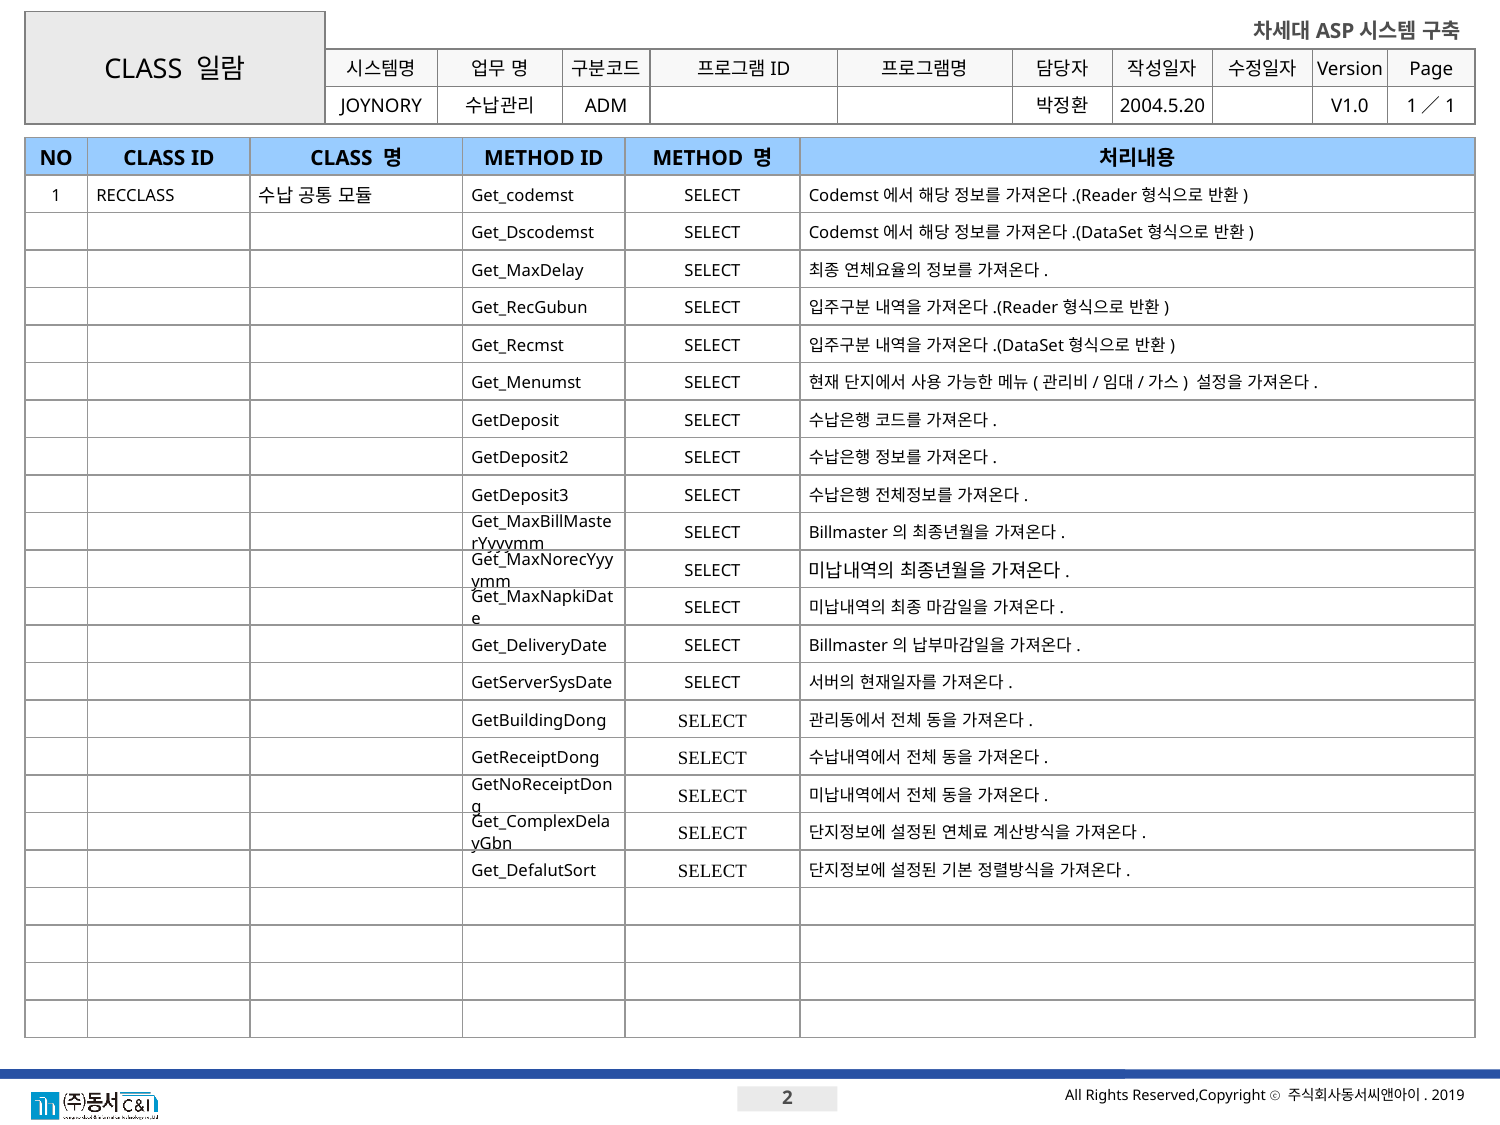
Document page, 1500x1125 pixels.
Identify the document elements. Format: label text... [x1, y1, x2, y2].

text_box SELECT [625, 512, 799, 549]
text_box Get_Recmst [462, 324, 625, 362]
text_box SELECT [625, 474, 799, 512]
text_box [249, 287, 462, 324]
text_box Get_MaxBillMasterYyyymm [462, 512, 625, 549]
text_box SELECT [625, 287, 799, 324]
text_box 단지정보에 설정된 연체료 계산방식을 가져온다. [799, 812, 1475, 849]
text_box Codemst에서 해당 정보를 가져온다.(Reader형식으로 반환) [799, 174, 1475, 212]
text_box 수납은행 코드를 가져온다. [799, 399, 1475, 437]
text_box Get_Menumst [462, 362, 625, 399]
text_box 1 [24, 174, 87, 212]
text_box Codemst에서 해당 정보를 가져온다.(DataSet형식으로 반환) [799, 212, 1475, 249]
text_box [87, 662, 249, 699]
text_box 미납내역의 최종 마감일을 가져온다. [799, 587, 1475, 624]
text_box [625, 924, 799, 962]
text_box Get_MaxDelay [462, 249, 625, 287]
text_box GetDeposit3 [462, 474, 625, 512]
text_box NO [24, 137, 87, 174]
text_box [87, 362, 249, 399]
text_box [24, 962, 87, 999]
text_box [249, 549, 462, 587]
text_box SELECT [625, 324, 799, 362]
text_box [24, 287, 87, 324]
text_box [249, 362, 462, 399]
text_box Get_codemst [462, 174, 625, 212]
text_box [249, 662, 462, 699]
text_box SELECT [625, 849, 799, 887]
text_box 수납은행 정보를 가져온다. [799, 437, 1475, 474]
text_box GetDeposit2 [462, 437, 625, 474]
text_box [249, 587, 462, 624]
text_box [24, 887, 87, 924]
text_box CLASS 명 [249, 137, 462, 174]
text_box [24, 849, 87, 887]
text_box [87, 999, 249, 1038]
text_box [249, 887, 462, 924]
text_box [24, 737, 87, 774]
text_box 수납은행 전체정보를 가져온다. [799, 474, 1475, 512]
text_box [249, 812, 462, 849]
text_box [249, 399, 462, 437]
text_box [24, 624, 87, 662]
text_box SELECT [625, 437, 799, 474]
text_box SELECT [625, 737, 799, 774]
text_box [87, 962, 249, 999]
text_box Billmaster의 최종년월을 가져온다. [799, 512, 1475, 549]
text_box 현재 단지에서 사용 가능한 메뉴(관리비/임대/가스) 설정을 가져온다. [799, 362, 1475, 399]
text_box [24, 662, 87, 699]
text_box [249, 437, 462, 474]
text_box [87, 849, 249, 887]
text_box 수납내역에서 전체 동을 가져온다. [799, 737, 1475, 774]
text_box Get_MaxNapkiDate [462, 587, 625, 624]
text_box [249, 474, 462, 512]
text_box SELECT [625, 174, 799, 212]
text_box [625, 999, 799, 1038]
text_box [625, 962, 799, 999]
text_box [87, 887, 249, 924]
text_box [87, 812, 249, 849]
text_box [87, 512, 249, 549]
picture [151, 1091, 159, 1100]
text_box [24, 924, 87, 962]
text_box [249, 624, 462, 662]
text_box [249, 699, 462, 737]
text_box 처리내용 [799, 137, 1475, 174]
text_box 서버의 현재일자를 가져온다. [799, 662, 1475, 699]
picture [60, 1091, 159, 1120]
text_box GetNoReceiptDong [462, 774, 625, 812]
text_box [87, 587, 249, 624]
text_box METHOD 명 [625, 137, 799, 174]
text_box 수납 공통 모듈 [249, 174, 462, 212]
text_box [24, 324, 87, 362]
text_box Get_DefalutSort [462, 849, 625, 887]
text_box 입주구분 내역을 가져온다.(Reader형식으로 반환) [799, 287, 1475, 324]
text_box [249, 212, 462, 249]
text_box [249, 512, 462, 549]
text_box RECCLASS [87, 174, 249, 212]
text_box SELECT [625, 699, 799, 737]
text_box [87, 324, 249, 362]
text_box SELECT [625, 212, 799, 249]
text_box 관리동에서 전체 동을 가져온다. [799, 699, 1475, 737]
text_box [87, 212, 249, 249]
text_box [799, 887, 1475, 924]
text_box SELECT [625, 774, 799, 812]
text_box [87, 737, 249, 774]
text_box [24, 437, 87, 474]
text_box [24, 549, 87, 587]
text_box SELECT [625, 399, 799, 437]
text_box [87, 774, 249, 812]
text_box Get_ComplexDelayGbn [462, 812, 625, 849]
text_box [249, 774, 462, 812]
text_box Get_MaxNorecYyyymm [462, 549, 625, 587]
text_box [249, 737, 462, 774]
text_box [249, 962, 462, 999]
text_box [462, 962, 625, 999]
text_box [249, 849, 462, 887]
text_box [24, 812, 87, 849]
text_box SELECT [625, 362, 799, 399]
text_box [87, 399, 249, 437]
text_box [24, 212, 87, 249]
text_box [87, 549, 249, 587]
text_box [87, 624, 249, 662]
text_box [462, 924, 625, 962]
text_box [799, 962, 1475, 999]
text_box [249, 249, 462, 287]
text_box [24, 587, 87, 624]
text_box Get_DeliveryDate [462, 624, 625, 662]
text_box 미납내역에서 전체 동을 가져온다. [799, 774, 1475, 812]
text_box [249, 999, 462, 1038]
text_box 단지정보에 설정된 기본 정렬방식을 가져온다. [799, 849, 1475, 887]
text_box GetReceiptDong [462, 737, 625, 774]
text_box GetServerSysDate [462, 662, 625, 699]
text_box CLASS ID [87, 137, 249, 174]
text_box [24, 699, 87, 737]
text_box [24, 399, 87, 437]
text_box 최종 연체요율의 정보를 가져온다. [799, 249, 1475, 287]
text_box [87, 287, 249, 324]
text_box [24, 249, 87, 287]
text_box [24, 362, 87, 399]
text_box [625, 887, 799, 924]
text_box SELECT [625, 624, 799, 662]
text_box [24, 774, 87, 812]
text_box Get_Dscodemst [462, 212, 625, 249]
text_box [87, 699, 249, 737]
text_box GetBuildingDong [462, 699, 625, 737]
text_box GetDeposit [462, 399, 625, 437]
text_box Get_RecGubun [462, 287, 625, 324]
text_box SELECT [625, 249, 799, 287]
text_box [799, 924, 1475, 962]
text_box [249, 324, 462, 362]
text_box Billmaster의 납부마감일을 가져온다. [799, 624, 1475, 662]
text_box [249, 924, 462, 962]
text_box SELECT [625, 549, 799, 587]
text_box SELECT [625, 587, 799, 624]
text_box [87, 474, 249, 512]
text_box [87, 924, 249, 962]
text_box 입주구분 내역을 가져온다.(DataSet형식으로 반환) [799, 324, 1475, 362]
text_box [462, 887, 625, 924]
text_box [24, 474, 87, 512]
text_box [87, 249, 249, 287]
text_box [24, 999, 87, 1038]
text_box SELECT [625, 812, 799, 849]
text_box [24, 512, 87, 549]
text_box CLASS 일람 [24, 11, 325, 124]
text_box 미납내역의 최종년월을 가져온다. [799, 549, 1475, 587]
text_box SELECT [625, 662, 799, 699]
text_box [799, 999, 1475, 1038]
text_box METHOD ID [462, 137, 625, 174]
text_box [87, 437, 249, 474]
text_box [462, 999, 625, 1038]
